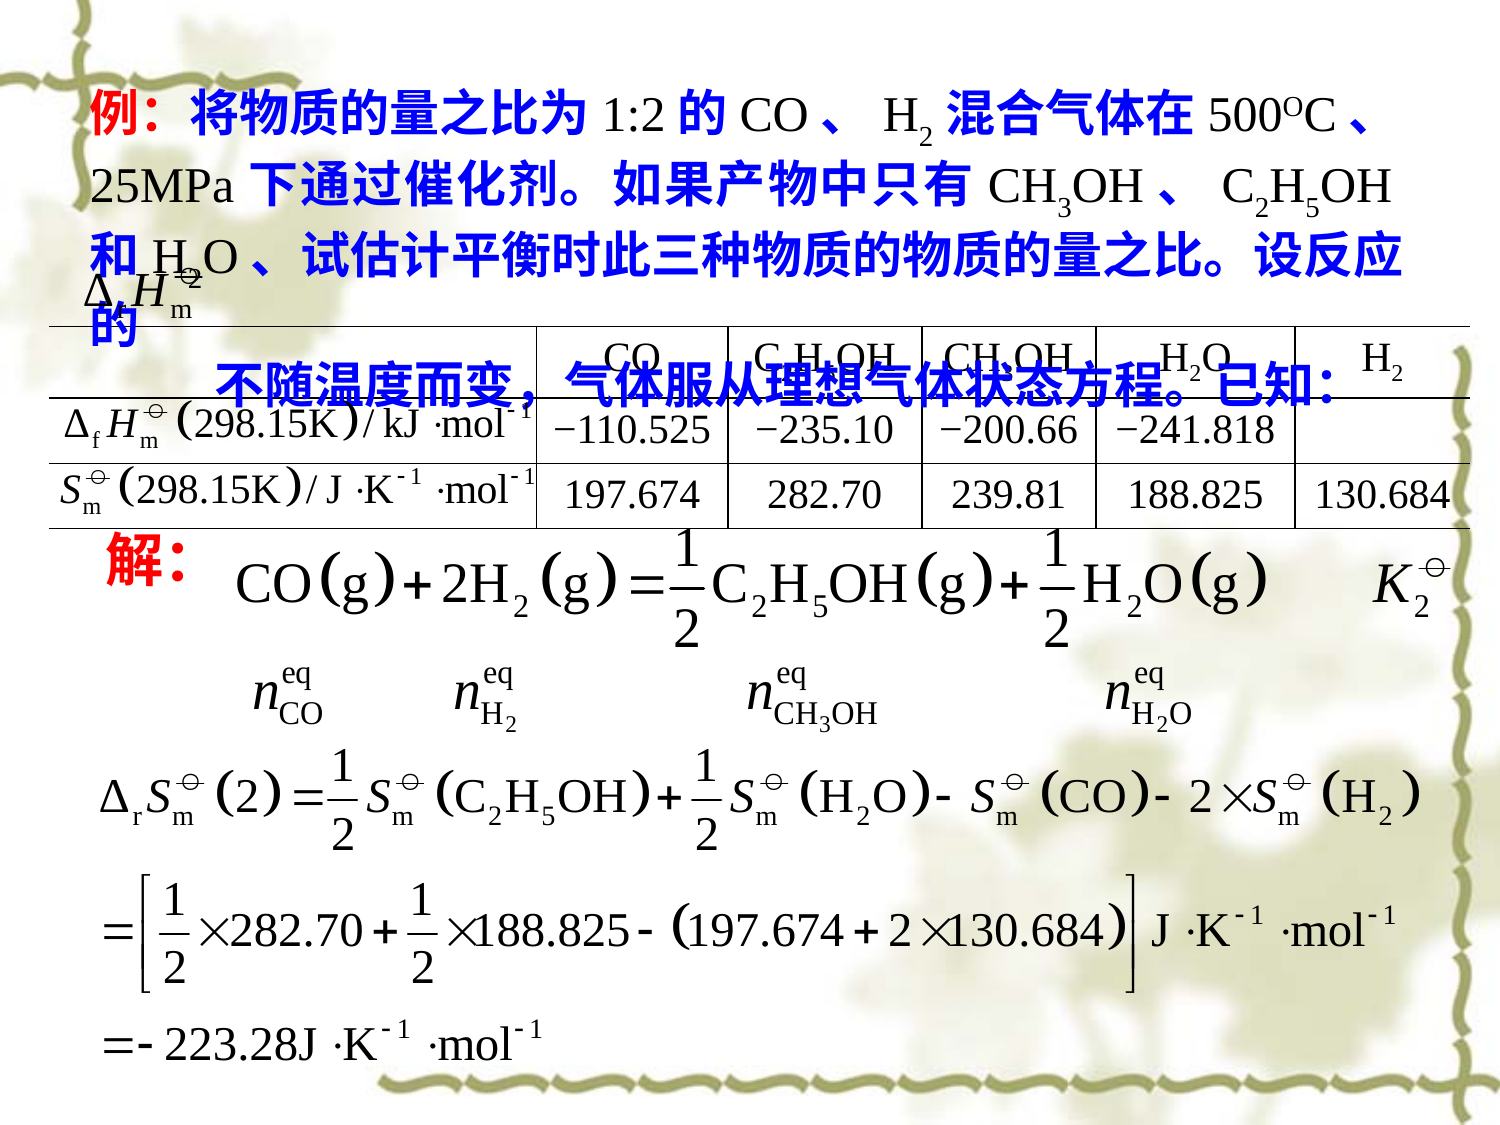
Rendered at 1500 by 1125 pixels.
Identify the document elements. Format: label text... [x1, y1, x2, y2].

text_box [227, 508, 1461, 748]
table_cell 197.674 [545, 464, 727, 507]
table_cell 282.70 [729, 464, 921, 507]
table_header [49, 327, 536, 397]
table_cell 188.825 [1097, 464, 1294, 507]
table_header H2 [1296, 327, 1470, 397]
text_box 解： [90, 536, 222, 601]
picture [0, 0, 1500, 1125]
table_cell −241.818 [1097, 399, 1294, 463]
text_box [53, 457, 541, 528]
table_header H2O [1097, 340, 1294, 397]
table_cell 130.684 [1296, 464, 1470, 528]
table_cell −200.66 [923, 399, 1095, 463]
table_cell −110.525 [544, 399, 727, 463]
table_cell −235.10 [729, 399, 921, 463]
table_cell 239.81 [923, 464, 1095, 507]
table_header CO [537, 340, 727, 397]
table_header CH3OH [923, 340, 1095, 397]
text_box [74, 73, 1419, 332]
table_header C2H5OH [729, 340, 921, 397]
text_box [91, 735, 1428, 1072]
table_cell [1296, 399, 1470, 463]
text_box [57, 392, 540, 457]
